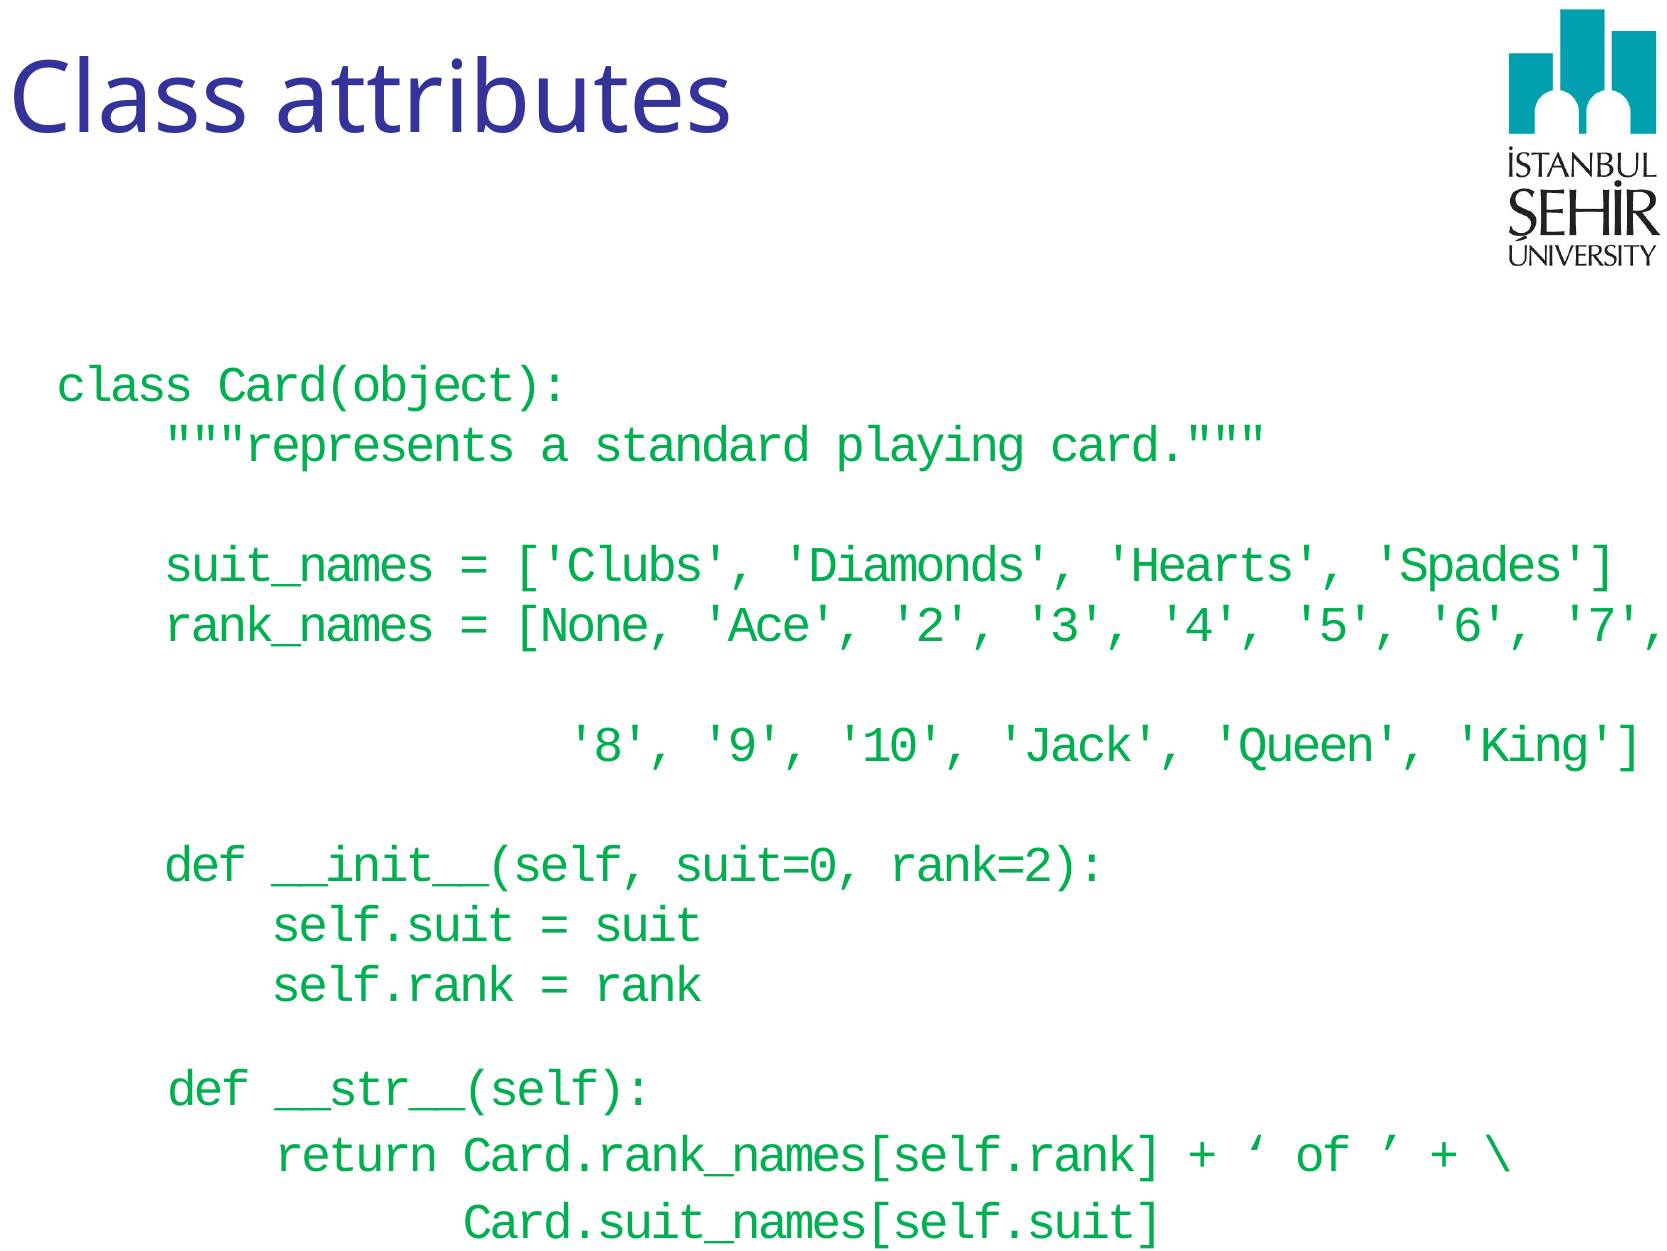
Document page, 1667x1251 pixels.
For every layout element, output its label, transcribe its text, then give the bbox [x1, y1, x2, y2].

list class Card(object): """represents a standard playing card.""" suit_names = ['Clubs', 'Diamonds', 'Hearts', 'Spades'] rank_names = [None, 'Ace', '2', '3', '4', '5', '6', '7', '8', '9', '10', 'Jack', 'Queen', 'King'] def __init__(self, suit=0, rank=2): self.suit = suit self.rank = rank def __str__(self): return Card.rank_names[self.rank] + ‘ of ’ + \ Card.suit_names[self.suit] [8, 354, 1667, 1246]
text_box Class attributes [8, 8, 1663, 177]
picture [1491, 0, 1667, 285]
